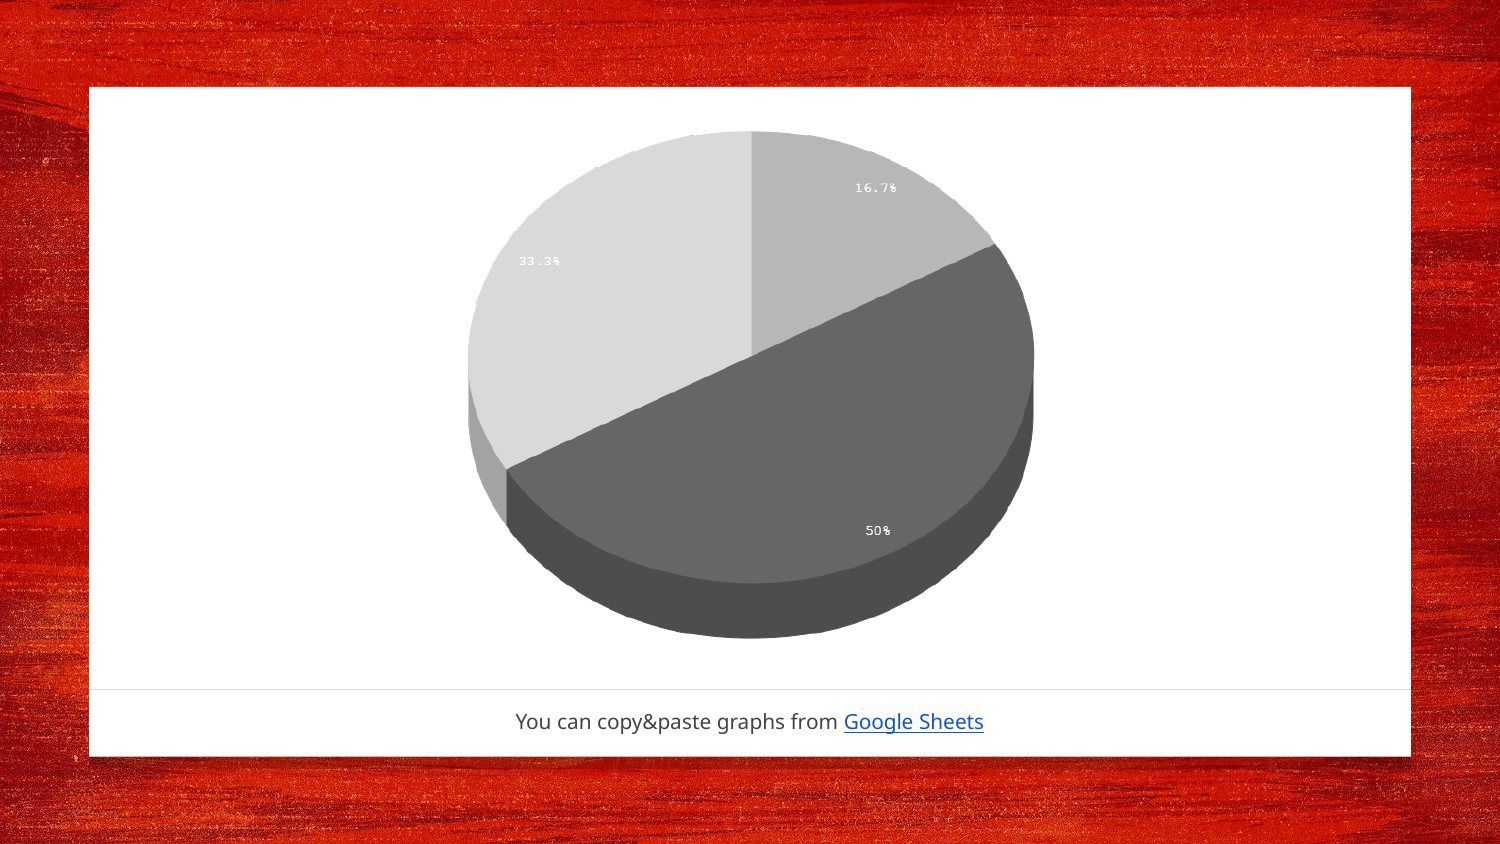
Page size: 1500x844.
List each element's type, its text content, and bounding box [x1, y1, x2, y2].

list You can copy&paste graphs from Google Sheets [89, 689, 1411, 757]
picture [0, 0, 1500, 844]
